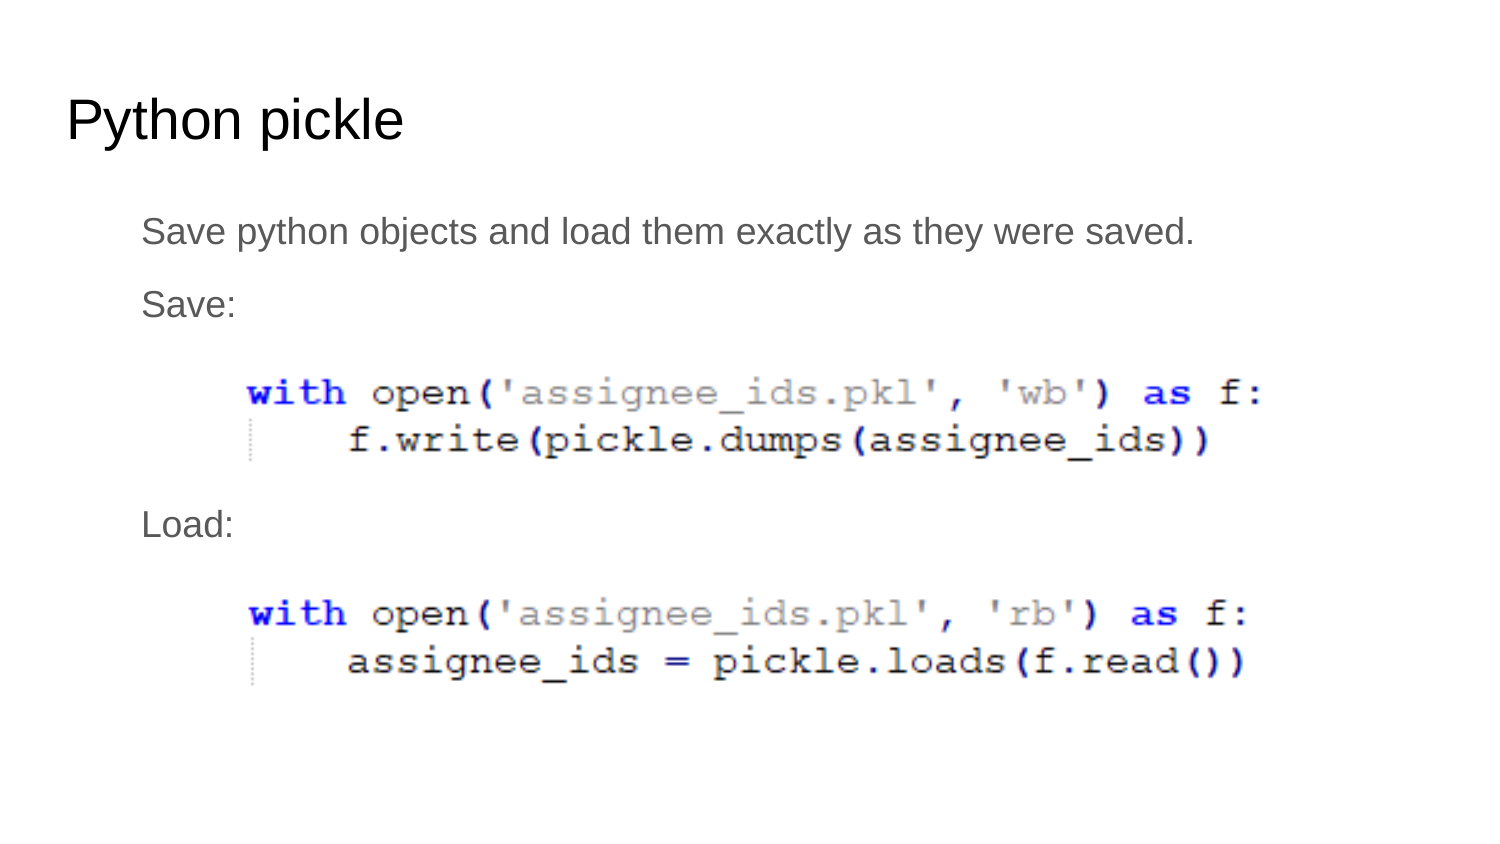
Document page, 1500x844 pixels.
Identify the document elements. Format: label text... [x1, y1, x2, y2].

title Python pickle [51, 72, 1449, 167]
picture [224, 593, 1276, 701]
list Save python objects and load them exactly as they were saved. Save: Load: [51, 189, 1449, 750]
picture [224, 370, 1276, 474]
